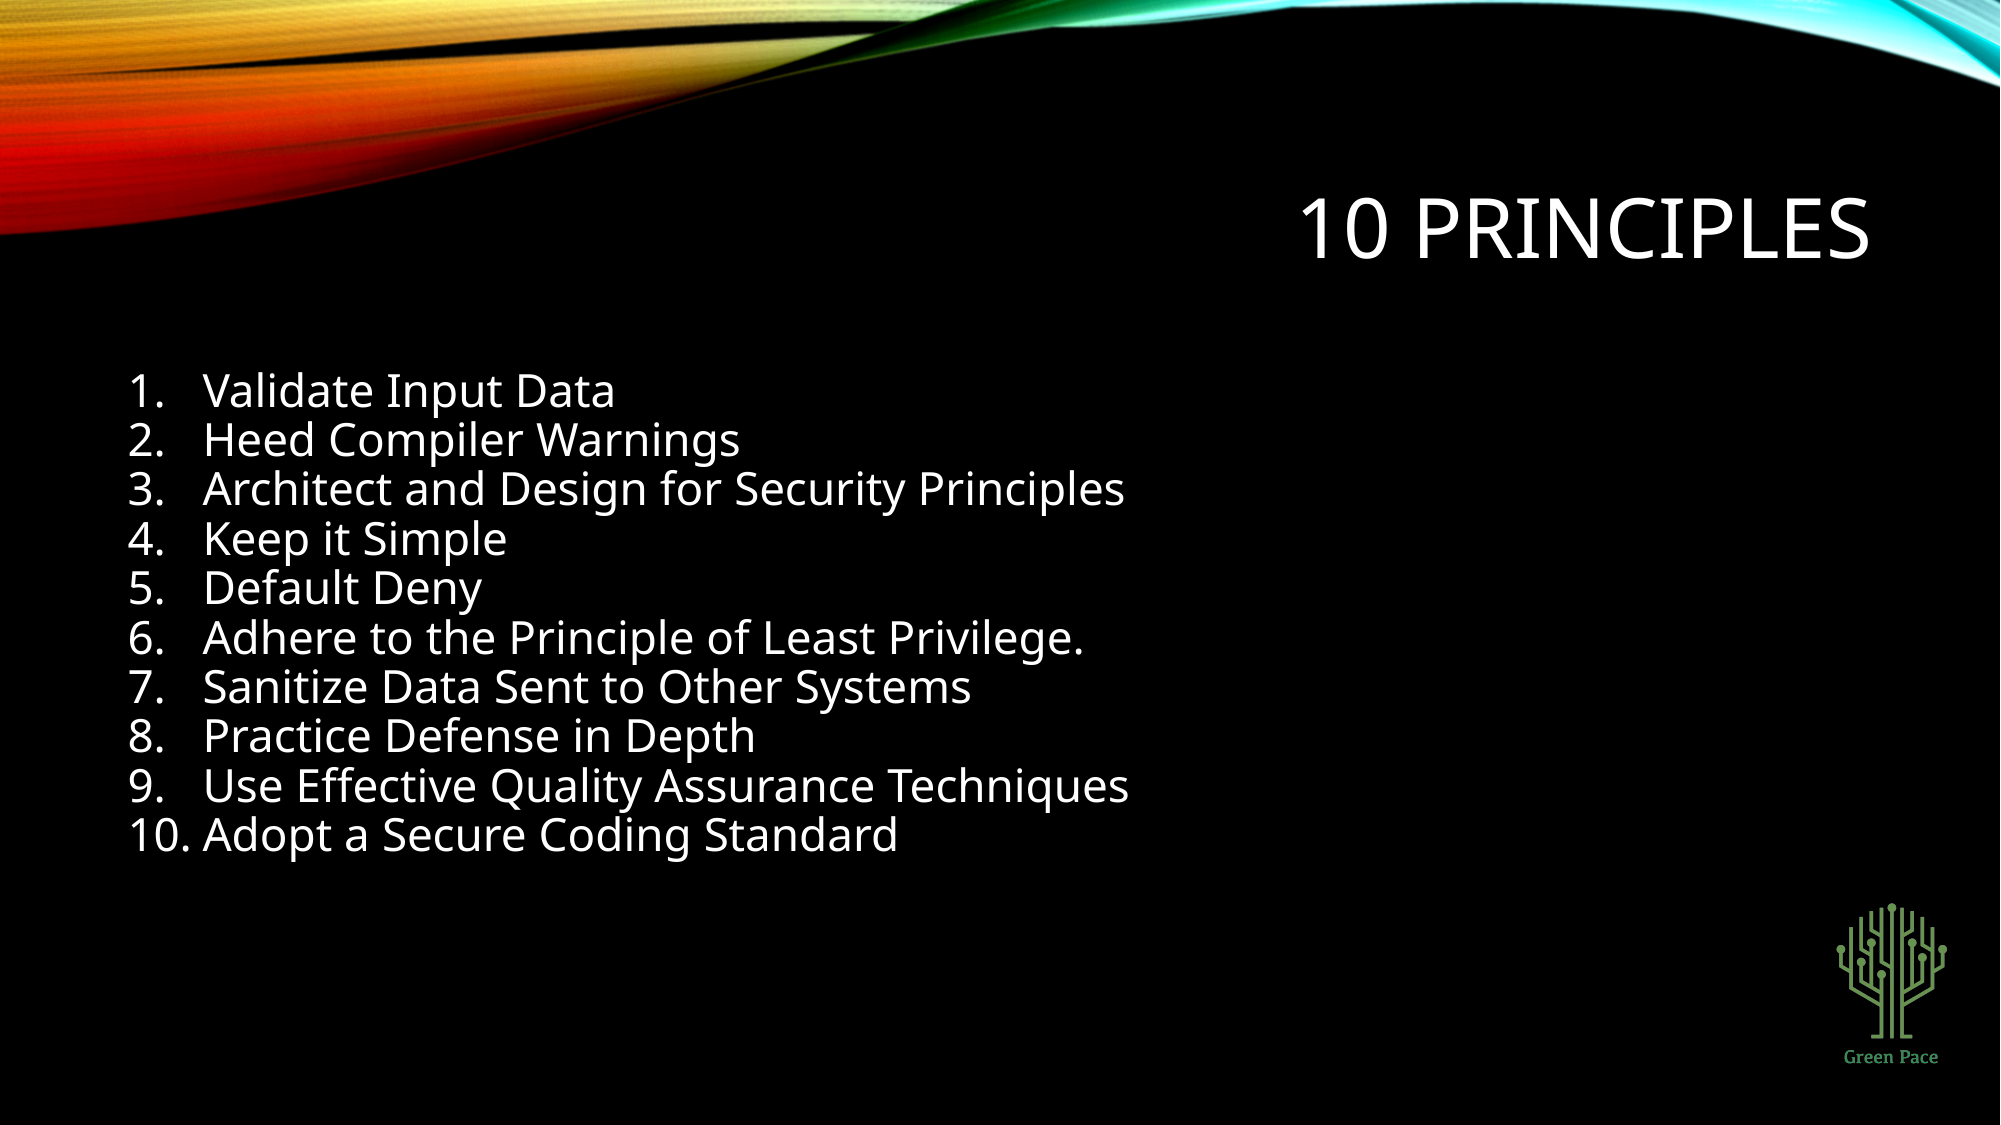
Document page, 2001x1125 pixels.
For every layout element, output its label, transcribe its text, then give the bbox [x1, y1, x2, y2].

title 10 PRINCIPLES [474, 125, 1888, 338]
picture [0, 0, 2000, 237]
picture [1817, 892, 1964, 1082]
list Validate Input Data Heed Compiler Warnings Architect and Design for Security Principles Keep it Simple Default Deny Adhere to the Principle of Least Privilege. Sanitize Data Sent to Other Systems Practice Defense in Depth Use Effective Quality Assurance Techniques Adopt a Secure Coding Standard [112, 360, 1888, 1021]
